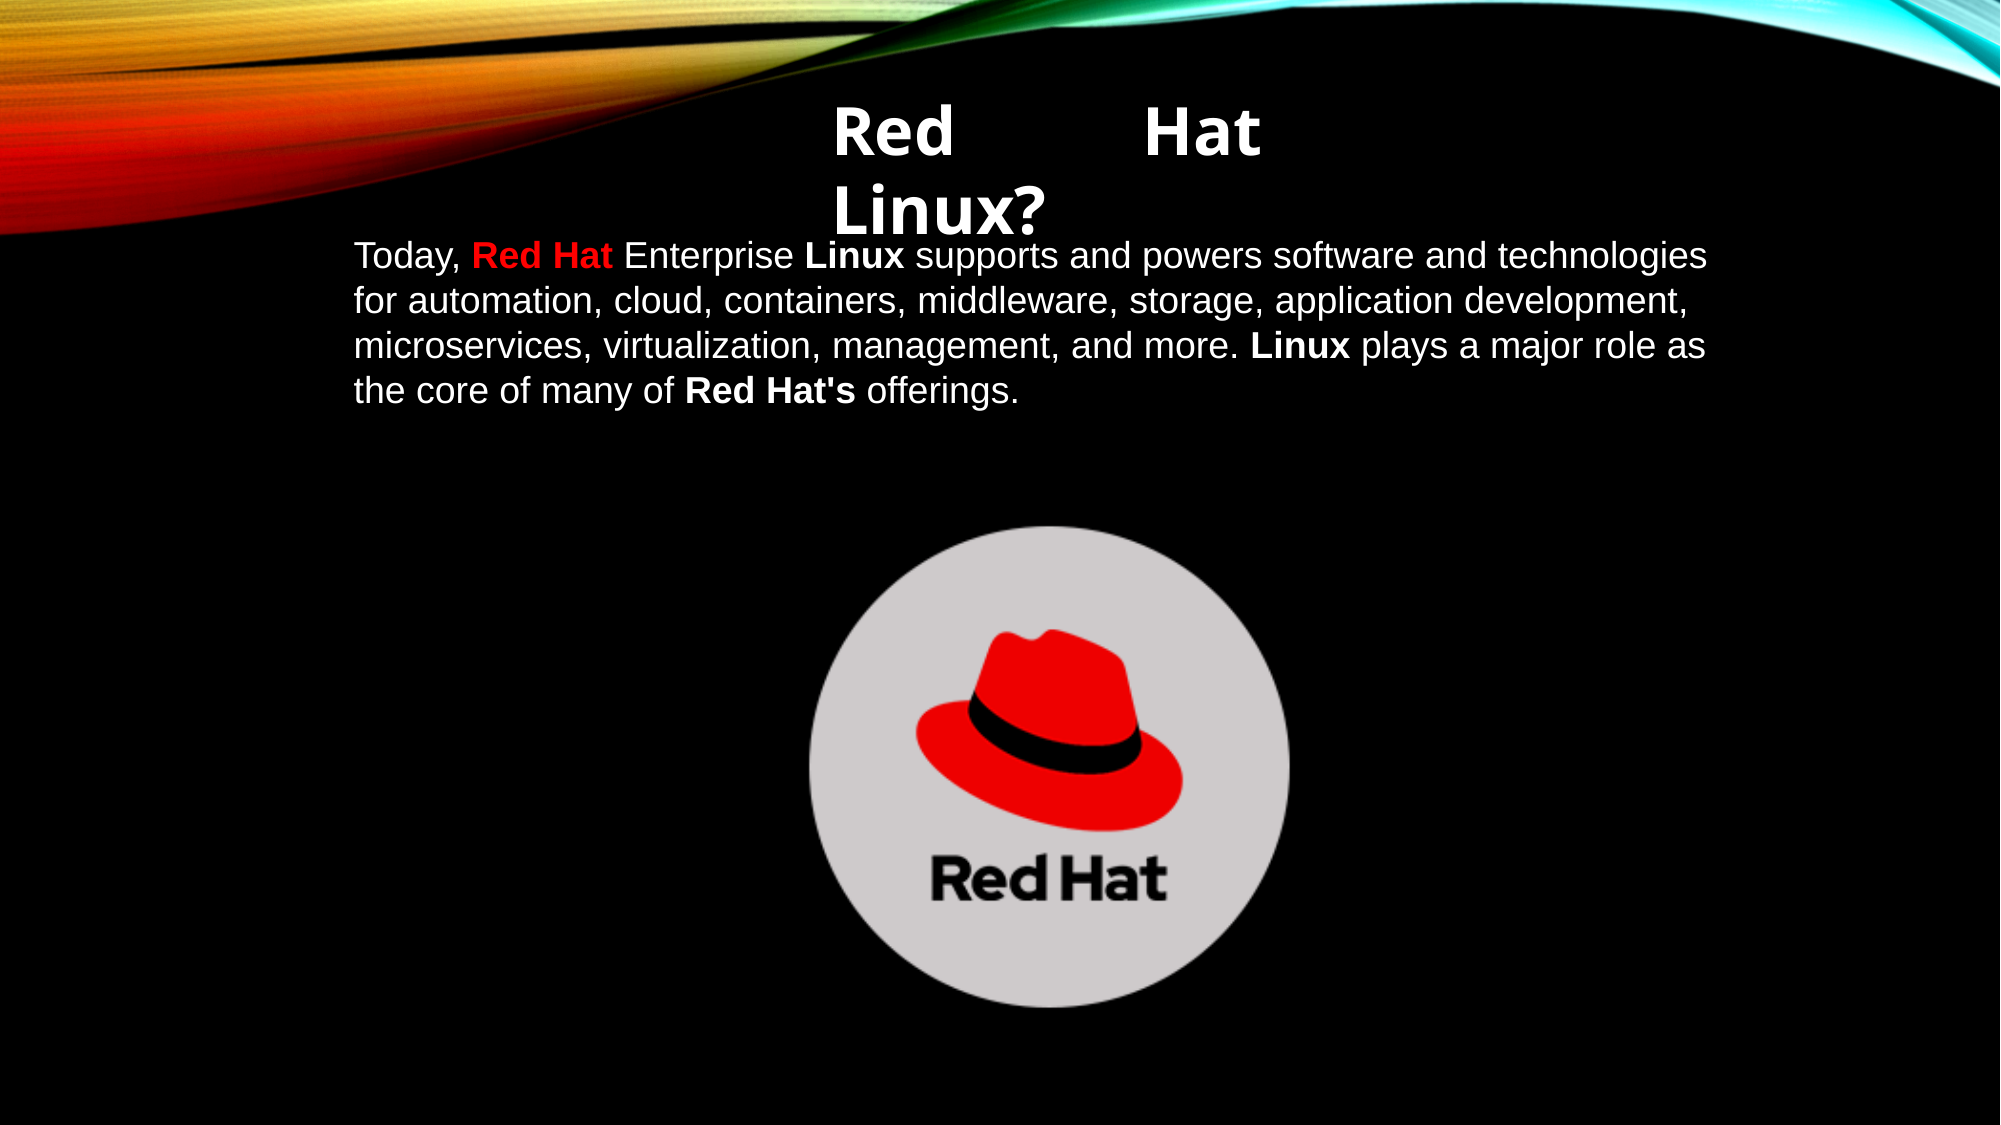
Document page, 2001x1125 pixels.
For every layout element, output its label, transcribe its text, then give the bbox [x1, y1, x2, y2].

picture [803, 521, 1292, 1010]
picture [0, 0, 2000, 237]
text_box Red Hat Linux? [816, 81, 1278, 223]
text_box Today, Red Hat Enterprise Linux supports and powers software and technologies for automation, cloud, containers, middleware, storage, application development, microservices, virtualization, management, and more. Linux plays a major role as the core of many of Red Hat's offerings. [338, 223, 1755, 509]
